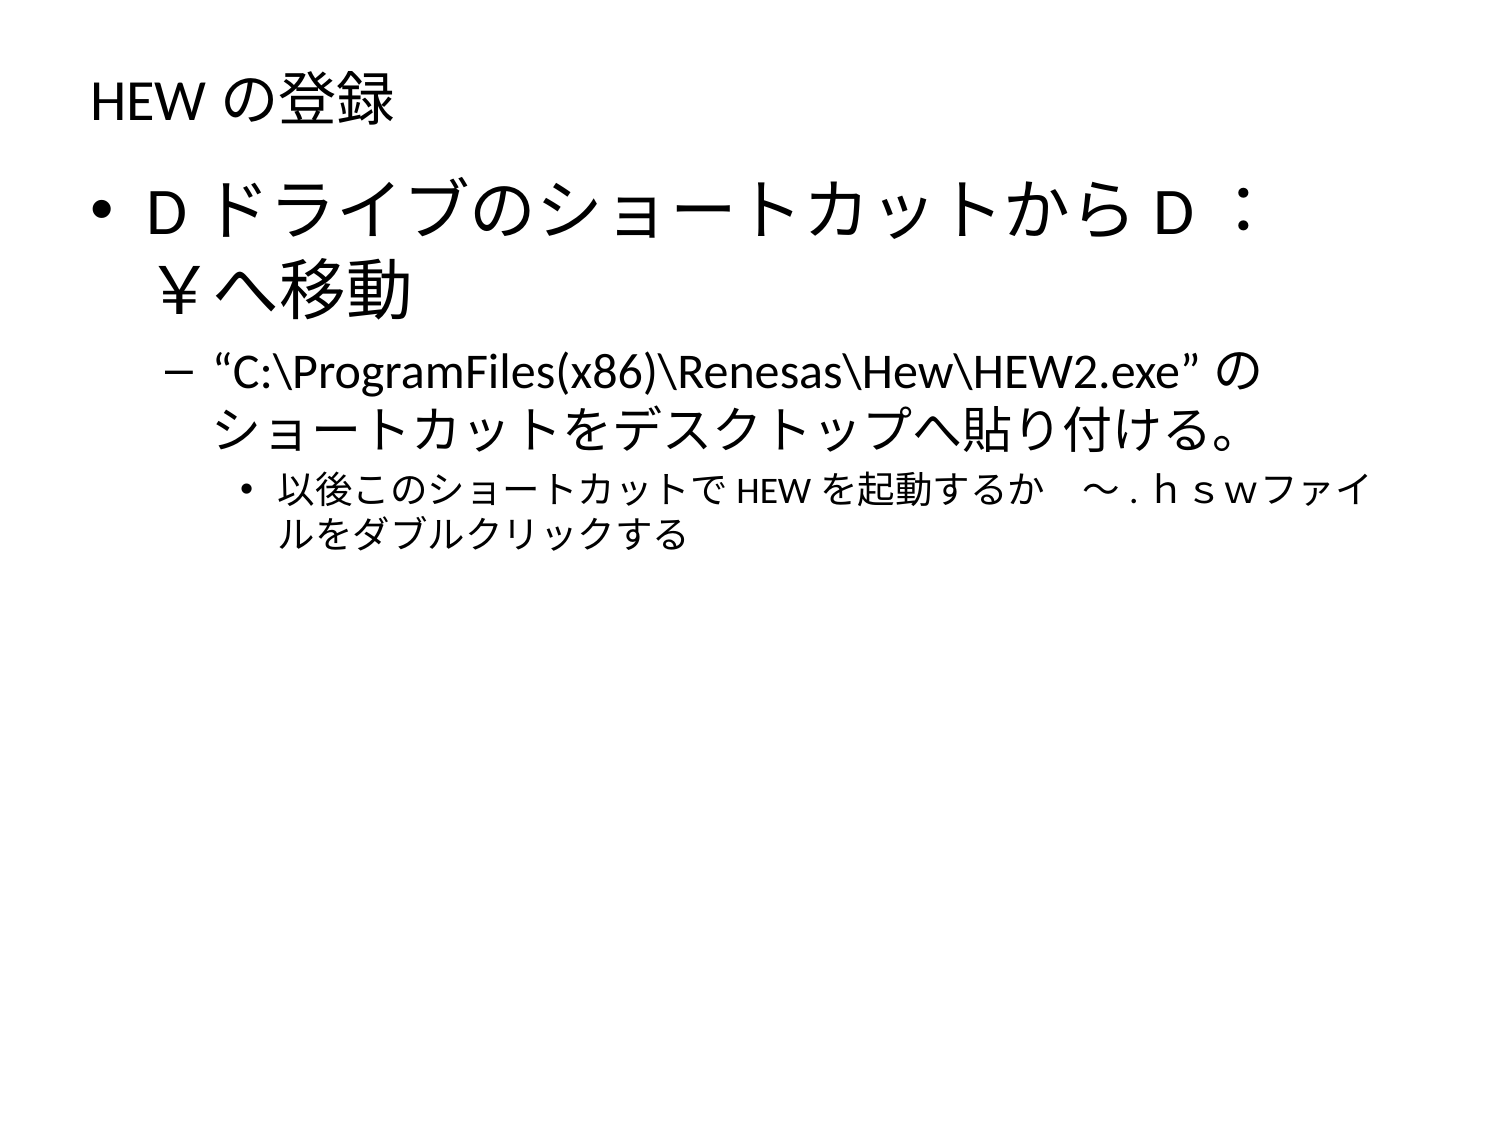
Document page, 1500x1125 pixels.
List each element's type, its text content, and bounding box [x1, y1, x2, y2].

list DドライブのショートカットからD：￥へ移動 “C:\ProgramFiles(x86)\Renesas\Hew\HEW2.exe”のショートカットをデスクトップへ貼り付ける。 以後このショートカットでHEWを起動するか ～.ｈｓｗファイルをダブルクリックする [74, 160, 1426, 528]
title HEWの登録 [74, 44, 834, 150]
